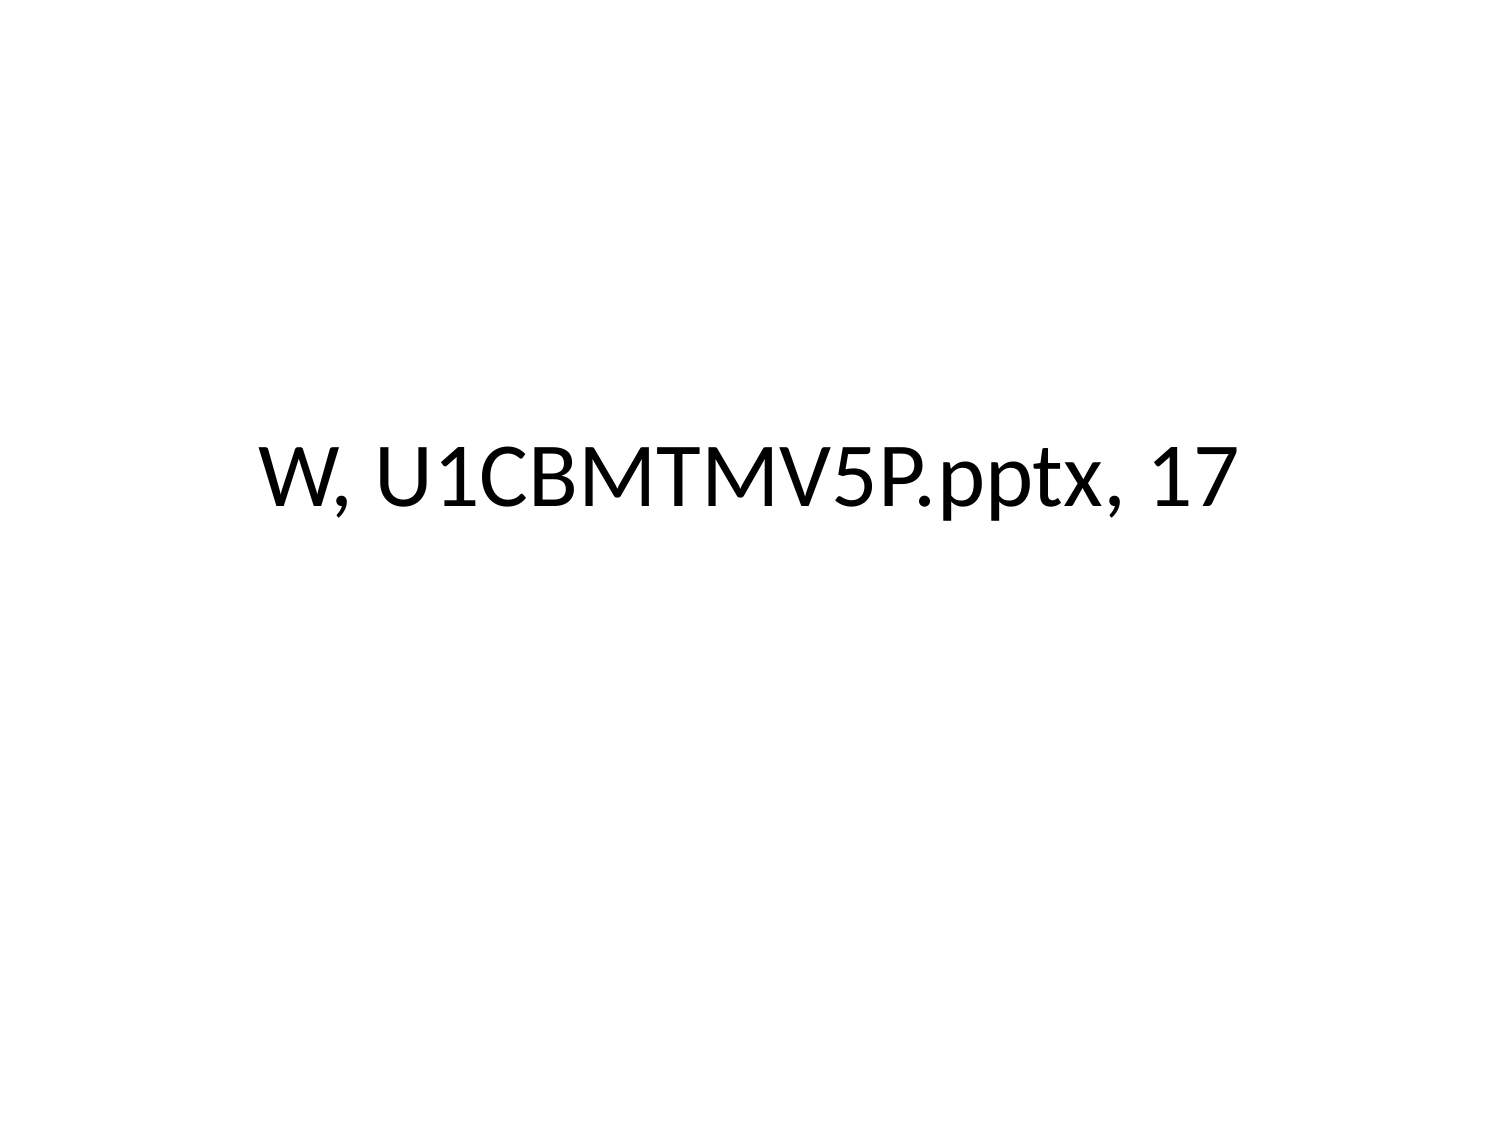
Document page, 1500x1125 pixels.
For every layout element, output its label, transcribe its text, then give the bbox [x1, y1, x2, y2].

title W, U1CBMTMV5P.pptx, 17 [112, 349, 1388, 591]
